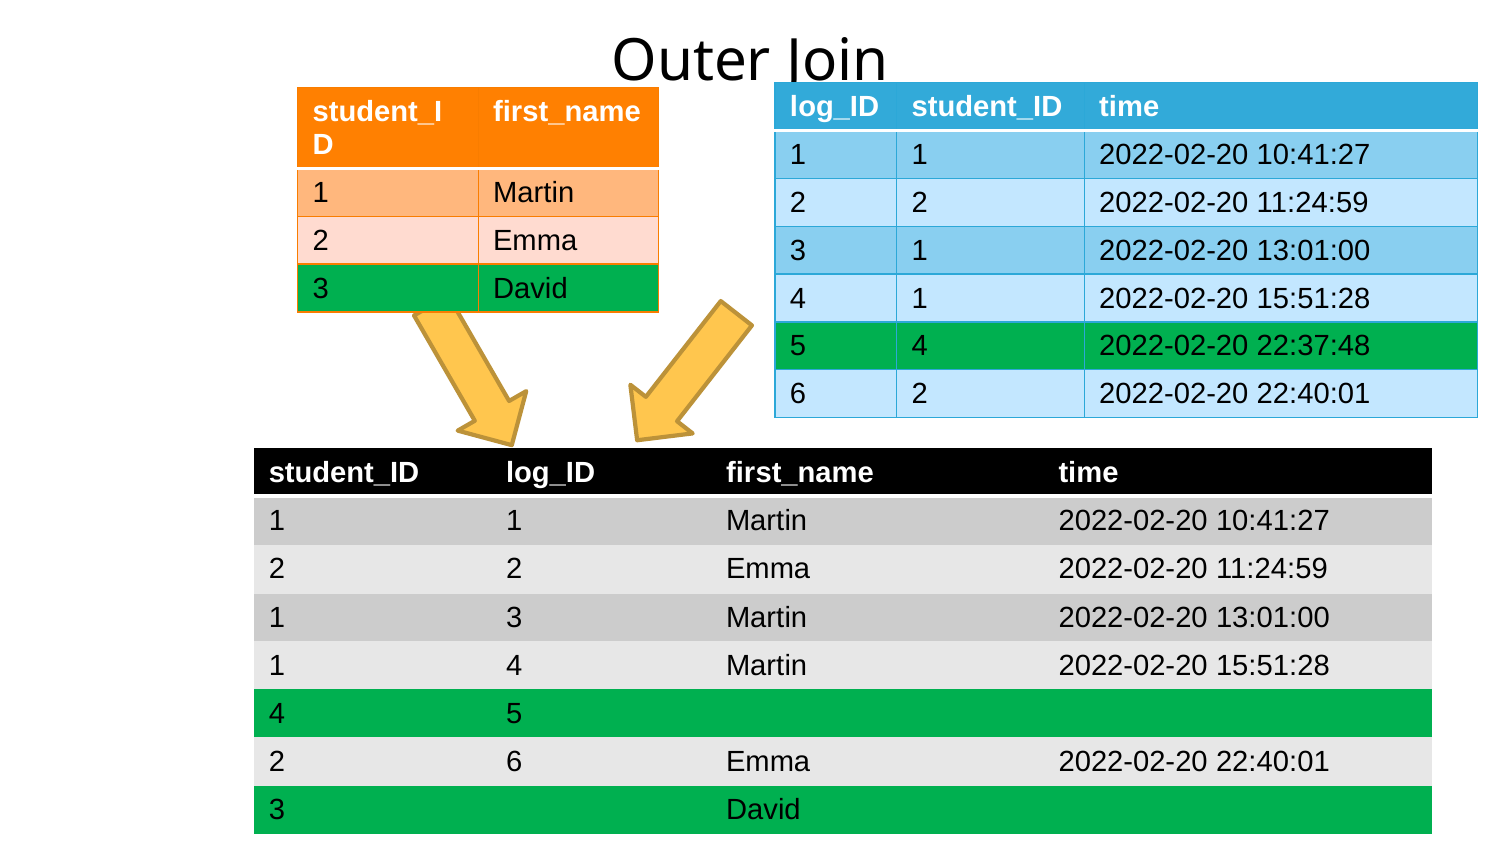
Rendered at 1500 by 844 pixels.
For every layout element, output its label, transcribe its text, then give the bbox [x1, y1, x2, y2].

table_cell 2 [897, 179, 1084, 226]
table_cell 2 [491, 545, 711, 594]
table_cell 2 [254, 545, 491, 594]
table_cell 4 [491, 641, 711, 689]
table_cell 5 [491, 689, 711, 737]
table_header time [1085, 83, 1477, 129]
table_cell 1 [776, 132, 896, 178]
table_cell 2 [298, 217, 478, 263]
table_cell 1 [254, 594, 491, 641]
table_cell Martin [479, 170, 658, 216]
table_cell David [479, 265, 658, 311]
table_cell 2 [897, 370, 1084, 417]
text_box [412, 313, 529, 448]
table_cell 2022-02-20 11:24:59 [1085, 179, 1477, 226]
table_cell 2022-02-20 22:37:48 [1085, 323, 1477, 369]
table_cell 6 [491, 737, 711, 786]
table_header time [1044, 448, 1432, 494]
table_cell [491, 786, 711, 834]
table_cell 2022-02-20 10:41:27 [1085, 132, 1477, 178]
table_cell 2022-02-20 15:51:28 [1044, 641, 1432, 689]
table_cell [1044, 689, 1432, 737]
table_cell 3 [298, 265, 478, 311]
table_cell Martin [711, 498, 1044, 545]
table_cell 4 [897, 323, 1084, 369]
table_cell 4 [254, 689, 491, 737]
table_cell 2022-02-20 13:01:00 [1085, 227, 1477, 273]
text_box [628, 298, 755, 443]
title Outer Join [51, 7, 1449, 101]
table_cell David [711, 786, 1044, 834]
table_header student_ID [254, 448, 491, 494]
table_cell 1 [254, 641, 491, 689]
table_cell 5 [776, 323, 896, 369]
table_cell 6 [776, 370, 896, 417]
table_header log_ID [491, 448, 711, 494]
table_cell 4 [776, 275, 896, 321]
table_cell [1044, 786, 1432, 834]
table_header first_name [711, 448, 1044, 494]
table_cell 1 [897, 132, 1084, 178]
table_cell Emma [711, 737, 1044, 786]
table_cell 3 [776, 227, 896, 273]
table_cell Martin [711, 641, 1044, 689]
table_header first_name [479, 88, 658, 167]
table_cell 2 [254, 737, 491, 786]
table_cell 1 [298, 170, 478, 216]
table_cell 1 [254, 498, 491, 545]
table_cell 2022-02-20 11:24:59 [1044, 545, 1432, 594]
table_cell 1 [897, 275, 1084, 321]
table_cell Emma [479, 217, 658, 263]
table_header student_ID [298, 88, 478, 167]
table_cell 2 [776, 179, 896, 226]
table_cell 3 [254, 786, 491, 834]
table_cell 2022-02-20 22:40:01 [1044, 737, 1432, 786]
table_cell Martin [711, 594, 1044, 641]
table_cell 2022-02-20 13:01:00 [1044, 594, 1432, 641]
table_header log_ID [776, 83, 896, 129]
table_cell 3 [491, 594, 711, 641]
table_cell 1 [491, 498, 711, 545]
table_cell 2022-02-20 10:41:27 [1044, 498, 1432, 545]
table_cell 2022-02-20 15:51:28 [1085, 275, 1477, 321]
table_cell Emma [711, 545, 1044, 594]
table_header student_ID [897, 83, 1084, 129]
table_cell 2022-02-20 22:40:01 [1085, 370, 1477, 417]
table_cell 1 [897, 227, 1084, 273]
table_cell [711, 689, 1044, 737]
